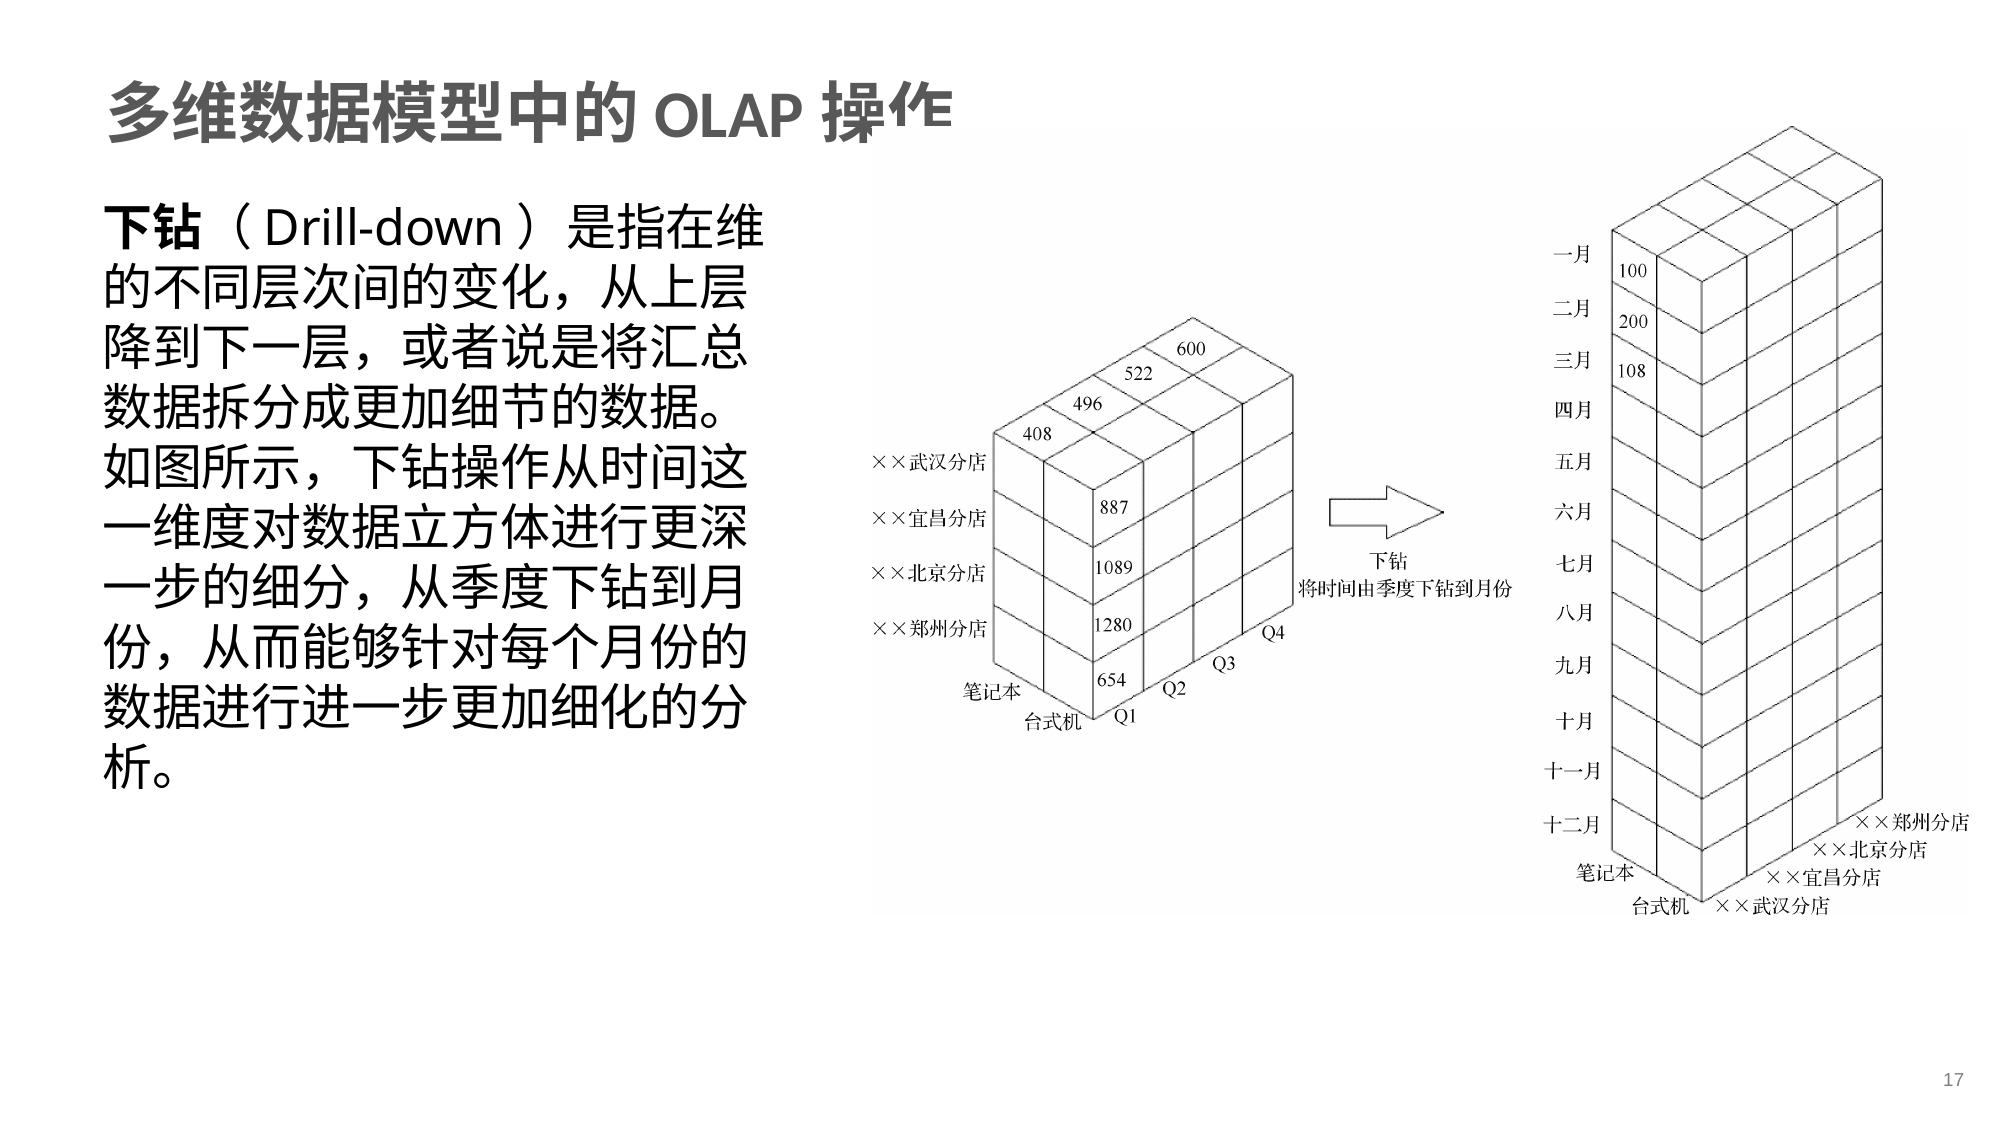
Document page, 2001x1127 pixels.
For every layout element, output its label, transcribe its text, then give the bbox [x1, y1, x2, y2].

title 多维数据模型中的OLAP操作 [102, 70, 1899, 259]
text_box 下钻（Drill-down）是指在维的不同层次间的变化，从上层降到下一层，或者说是将汇总数据拆分成更加细节的数据。如图所示，下钻操作从时间这一维度对数据立方体进行更深一步的细分，从季度下钻到月份，从而能够针对每个月份的数据进行进一步更加细化的分析。 [87, 188, 800, 803]
slide_number 17 [1938, 1067, 1969, 1127]
picture [872, 126, 1969, 915]
